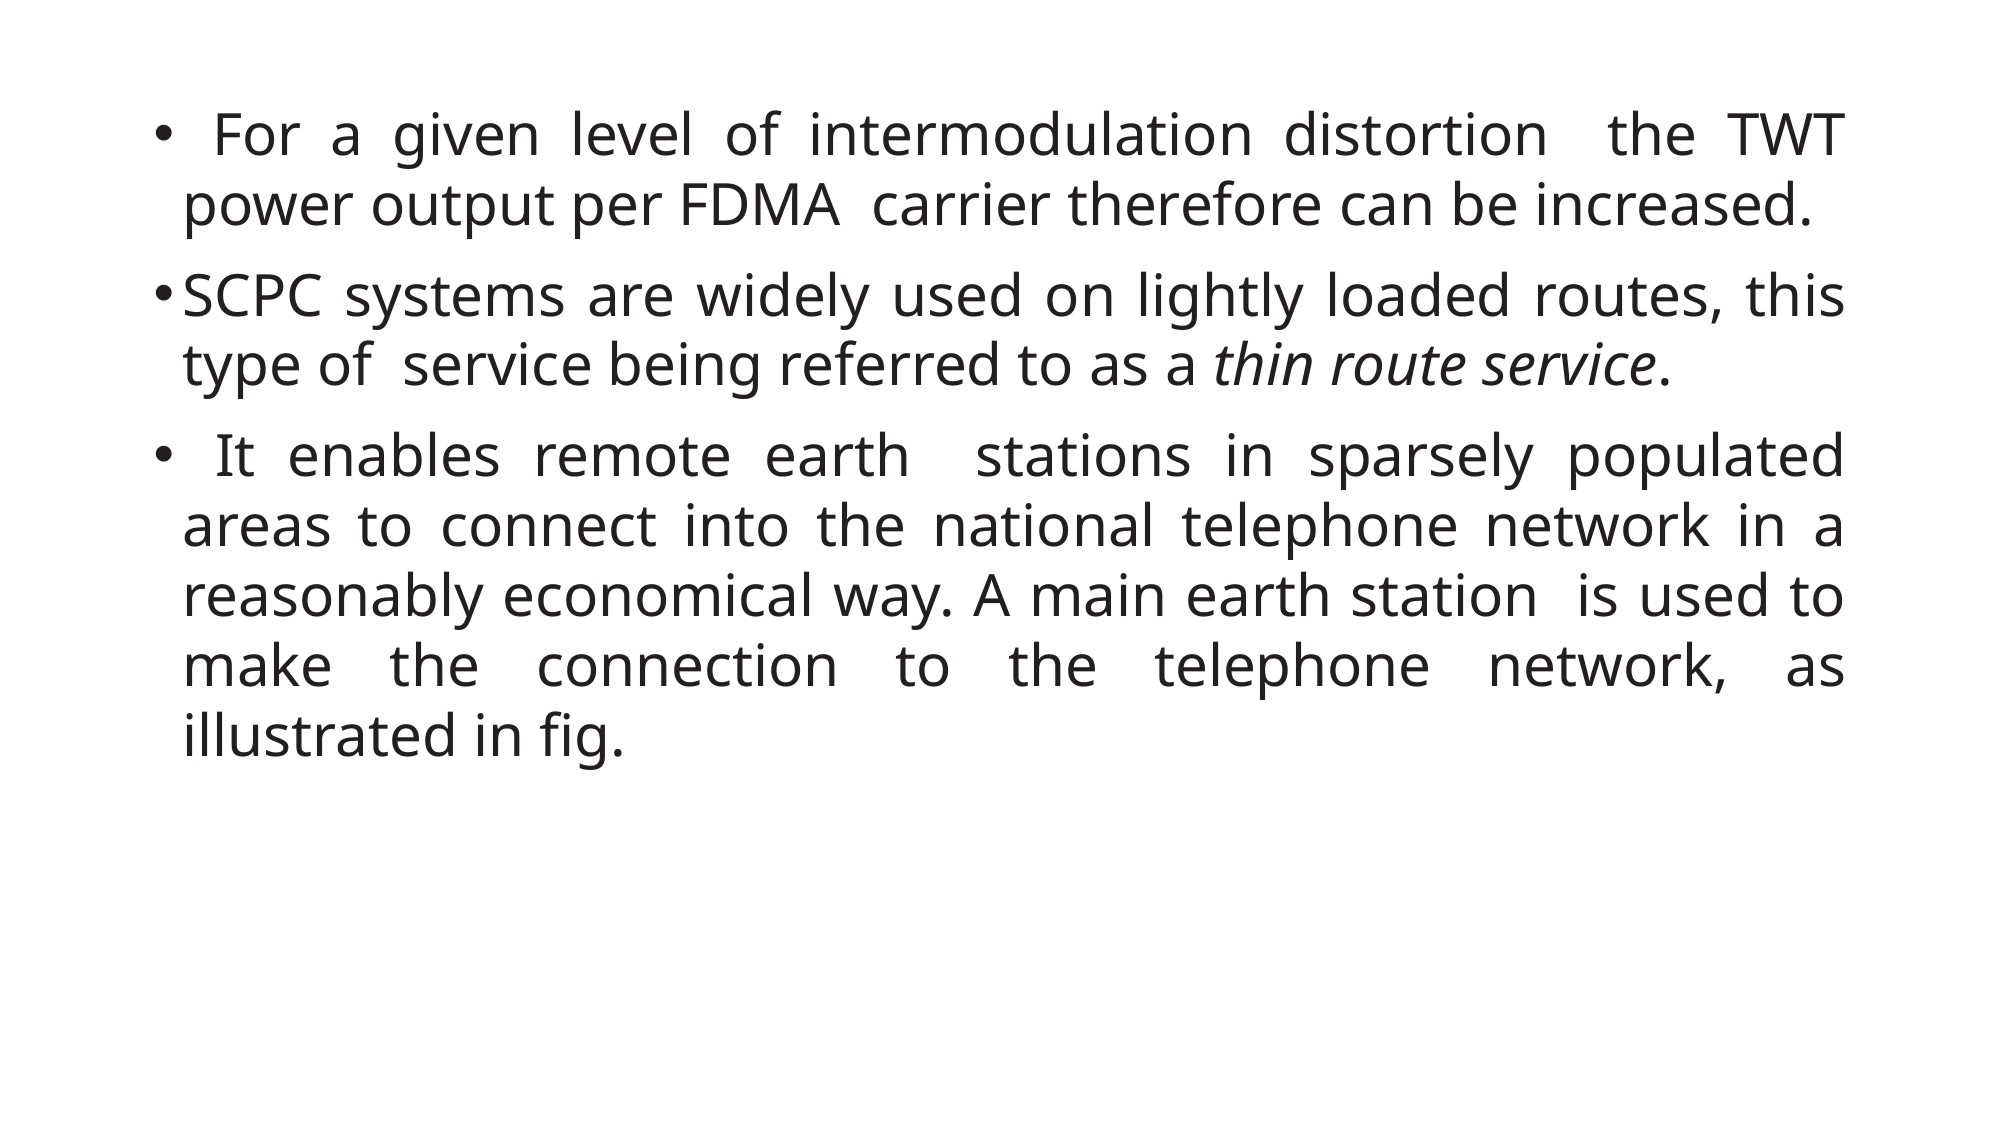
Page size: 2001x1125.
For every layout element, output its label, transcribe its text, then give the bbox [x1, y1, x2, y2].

list For a given level of intermodulation distortion the TWT power output per FDMA carrier therefore can be increased. SCPC systems are widely used on lightly loaded routes, this type of service being referred to as a thin route service. It enables remote earth stations in sparsely populated areas to connect into the national telephone network in a reasonably economical way. A main earth station is used to make the connection to the telephone network, as illustrated in fig. [137, 89, 1863, 1014]
